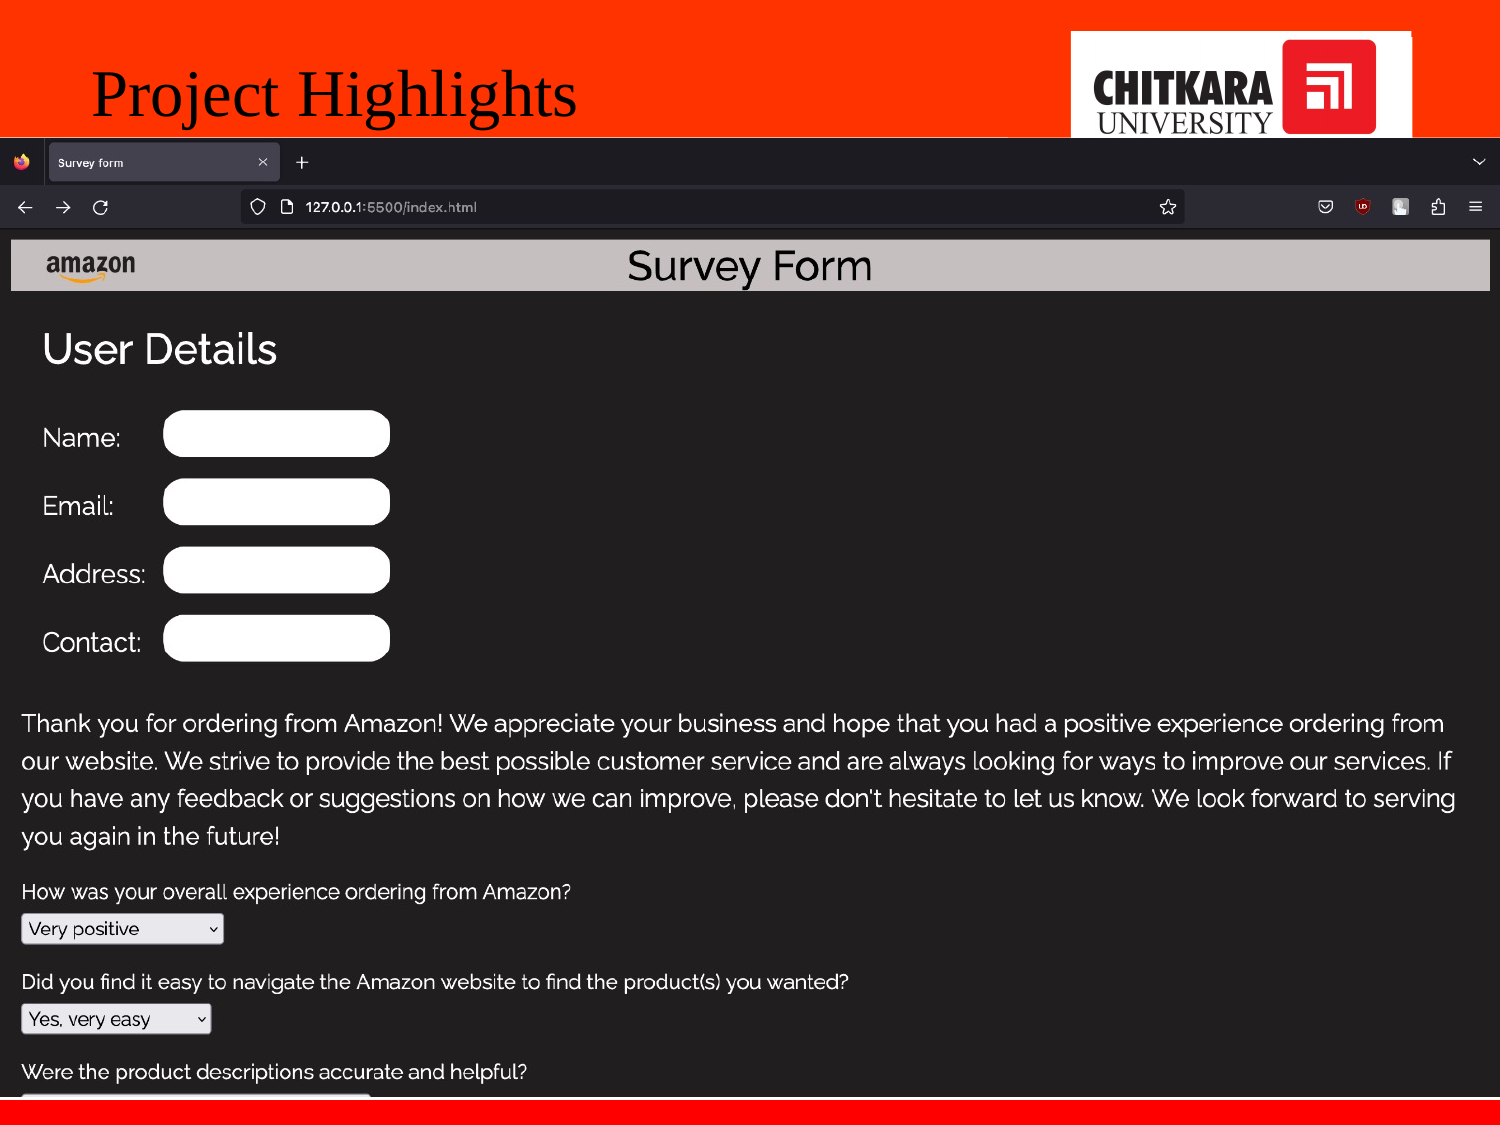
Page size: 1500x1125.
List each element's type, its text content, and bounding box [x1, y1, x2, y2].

text_box Project Highlights [76, 42, 963, 137]
picture [0, 37, 1500, 1098]
